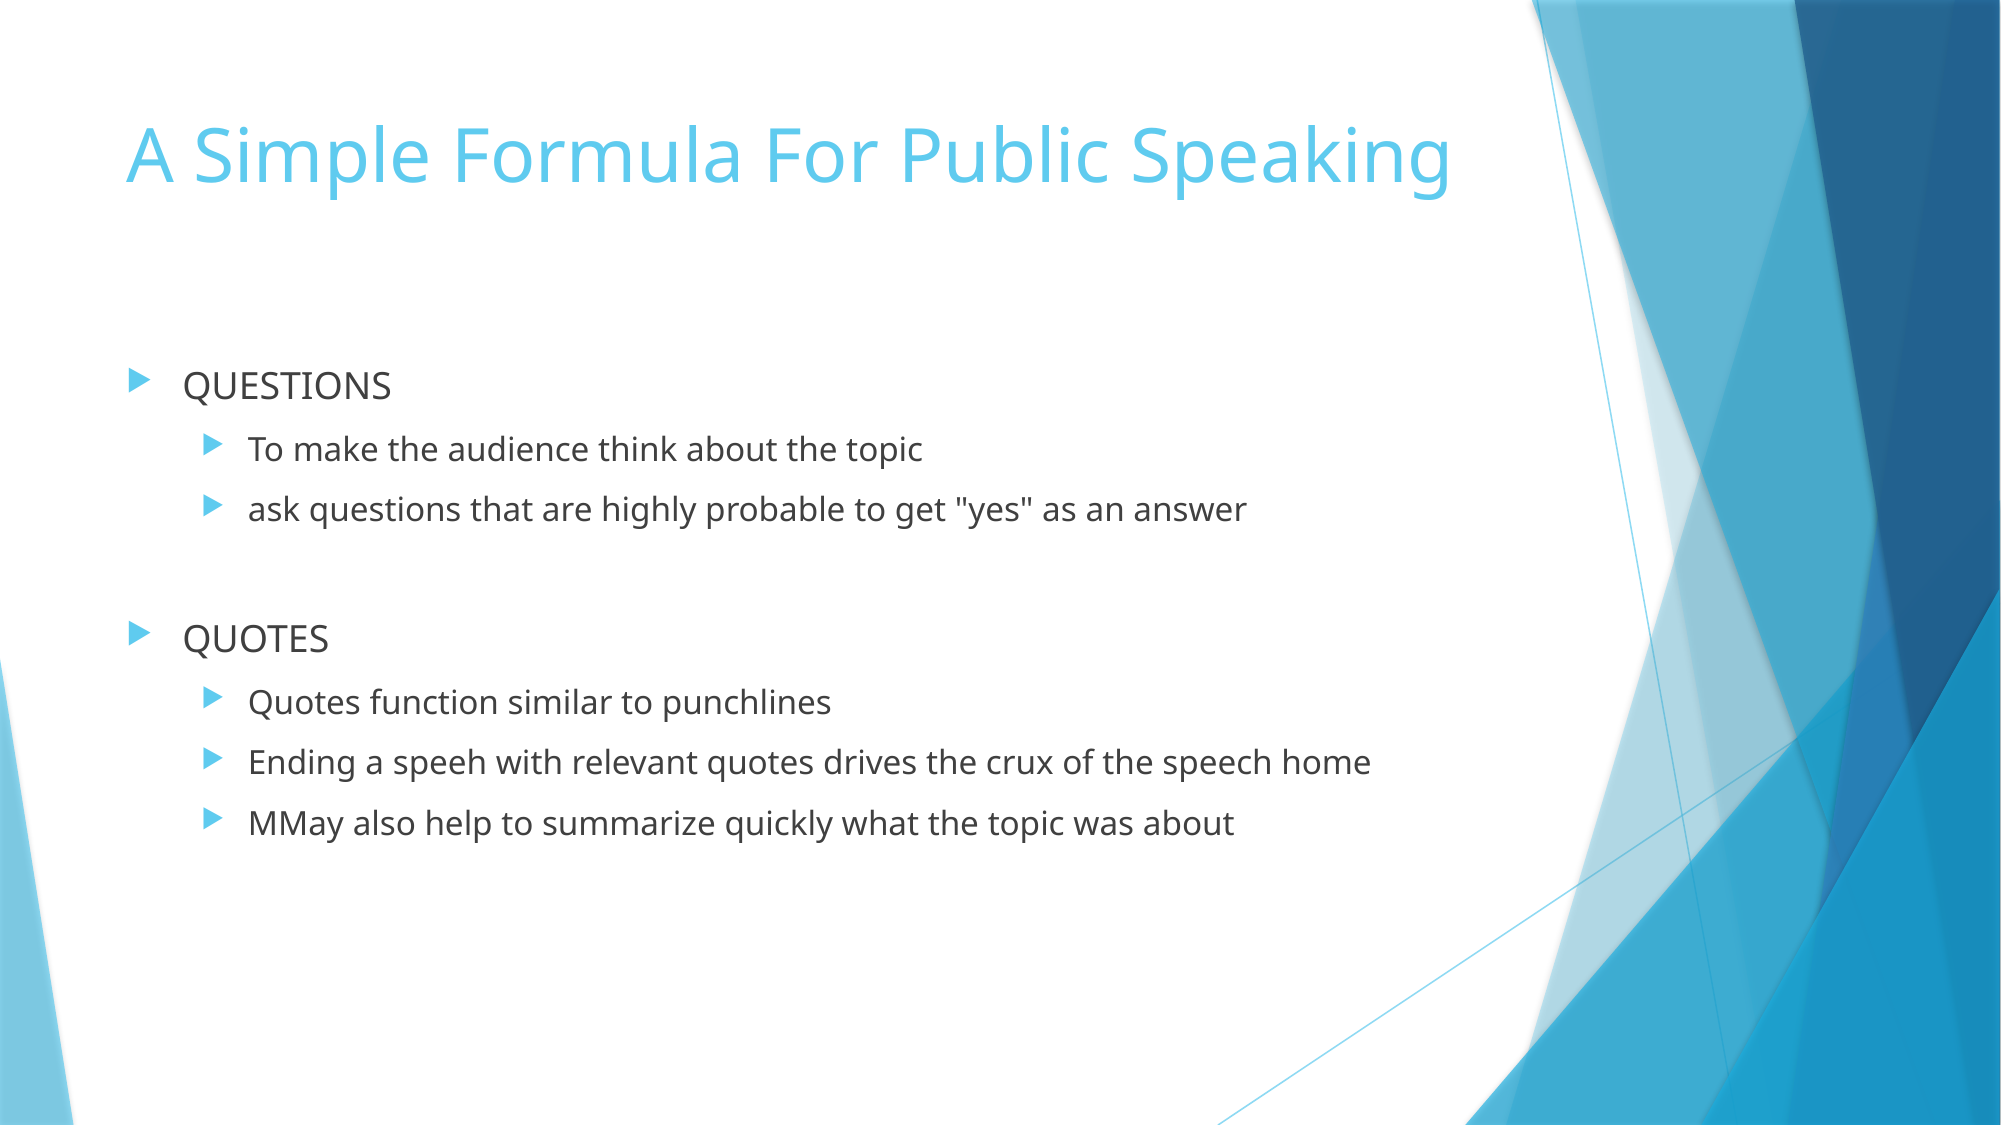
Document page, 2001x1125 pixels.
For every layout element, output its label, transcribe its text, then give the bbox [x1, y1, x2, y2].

list QUESTIONS To make the audience think about the topic ask questions that are highly probable to get "yes" as an answer QUOTES Quotes function similar to punchlines Ending a speeh with relevant quotes drives the crux of the speech home MMay also help to summarize quickly what the topic was about [111, 354, 1522, 992]
title A Simple Formula For Public Speaking [111, 99, 1522, 317]
